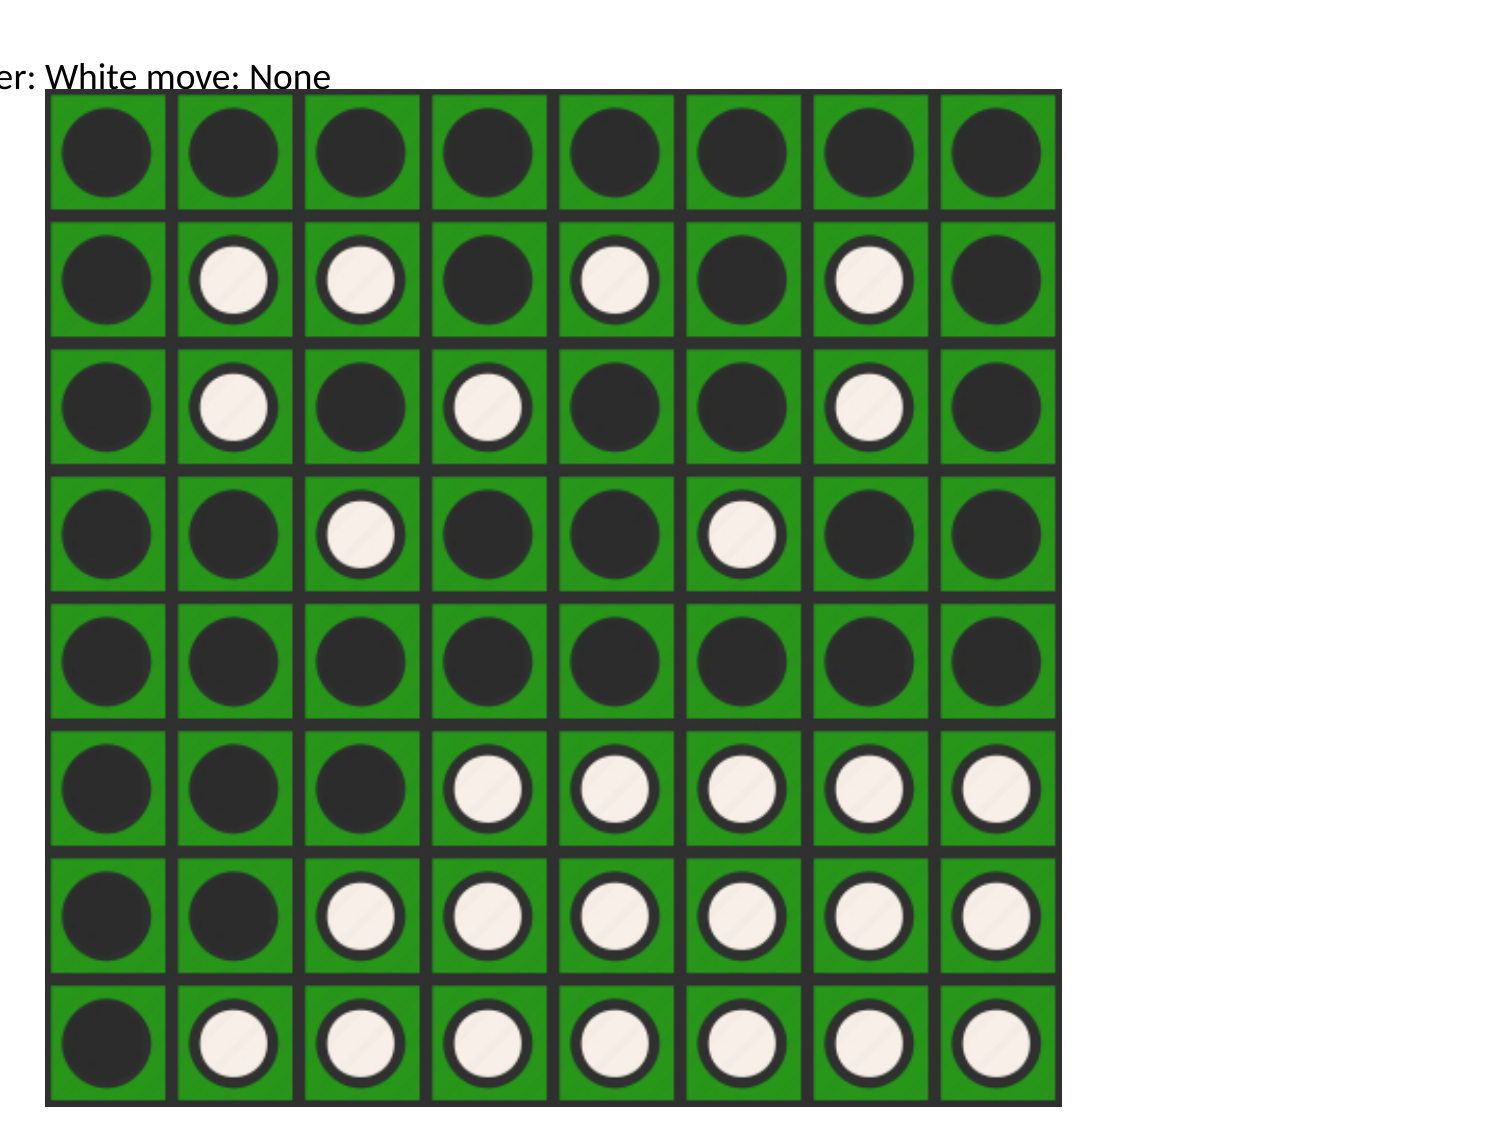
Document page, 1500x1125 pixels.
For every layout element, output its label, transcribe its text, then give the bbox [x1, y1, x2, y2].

picture [44, 89, 1062, 1107]
text_box turn: 62 player: White move: None [0, 44, 347, 105]
